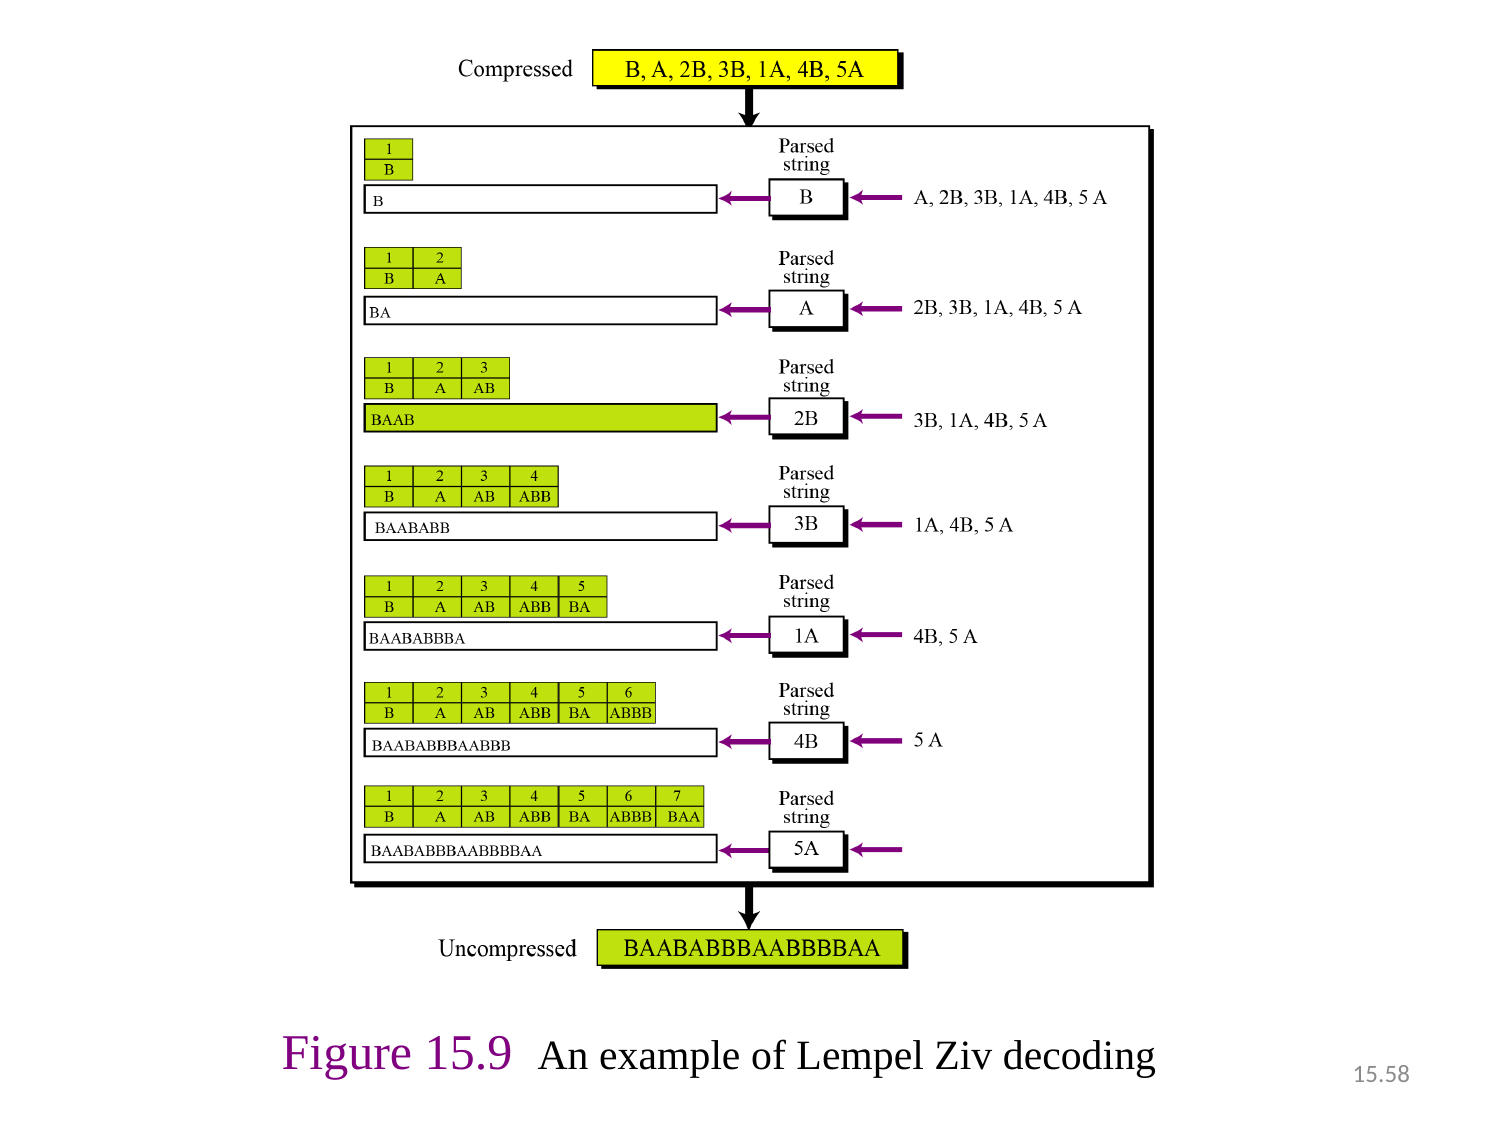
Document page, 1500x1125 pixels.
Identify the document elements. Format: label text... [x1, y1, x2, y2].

slide_number 15.58 [1074, 1042, 1425, 1103]
text_box Figure 15.9 An example of Lempel Ziv decoding [266, 1012, 1172, 1088]
picture [349, 49, 1154, 969]
